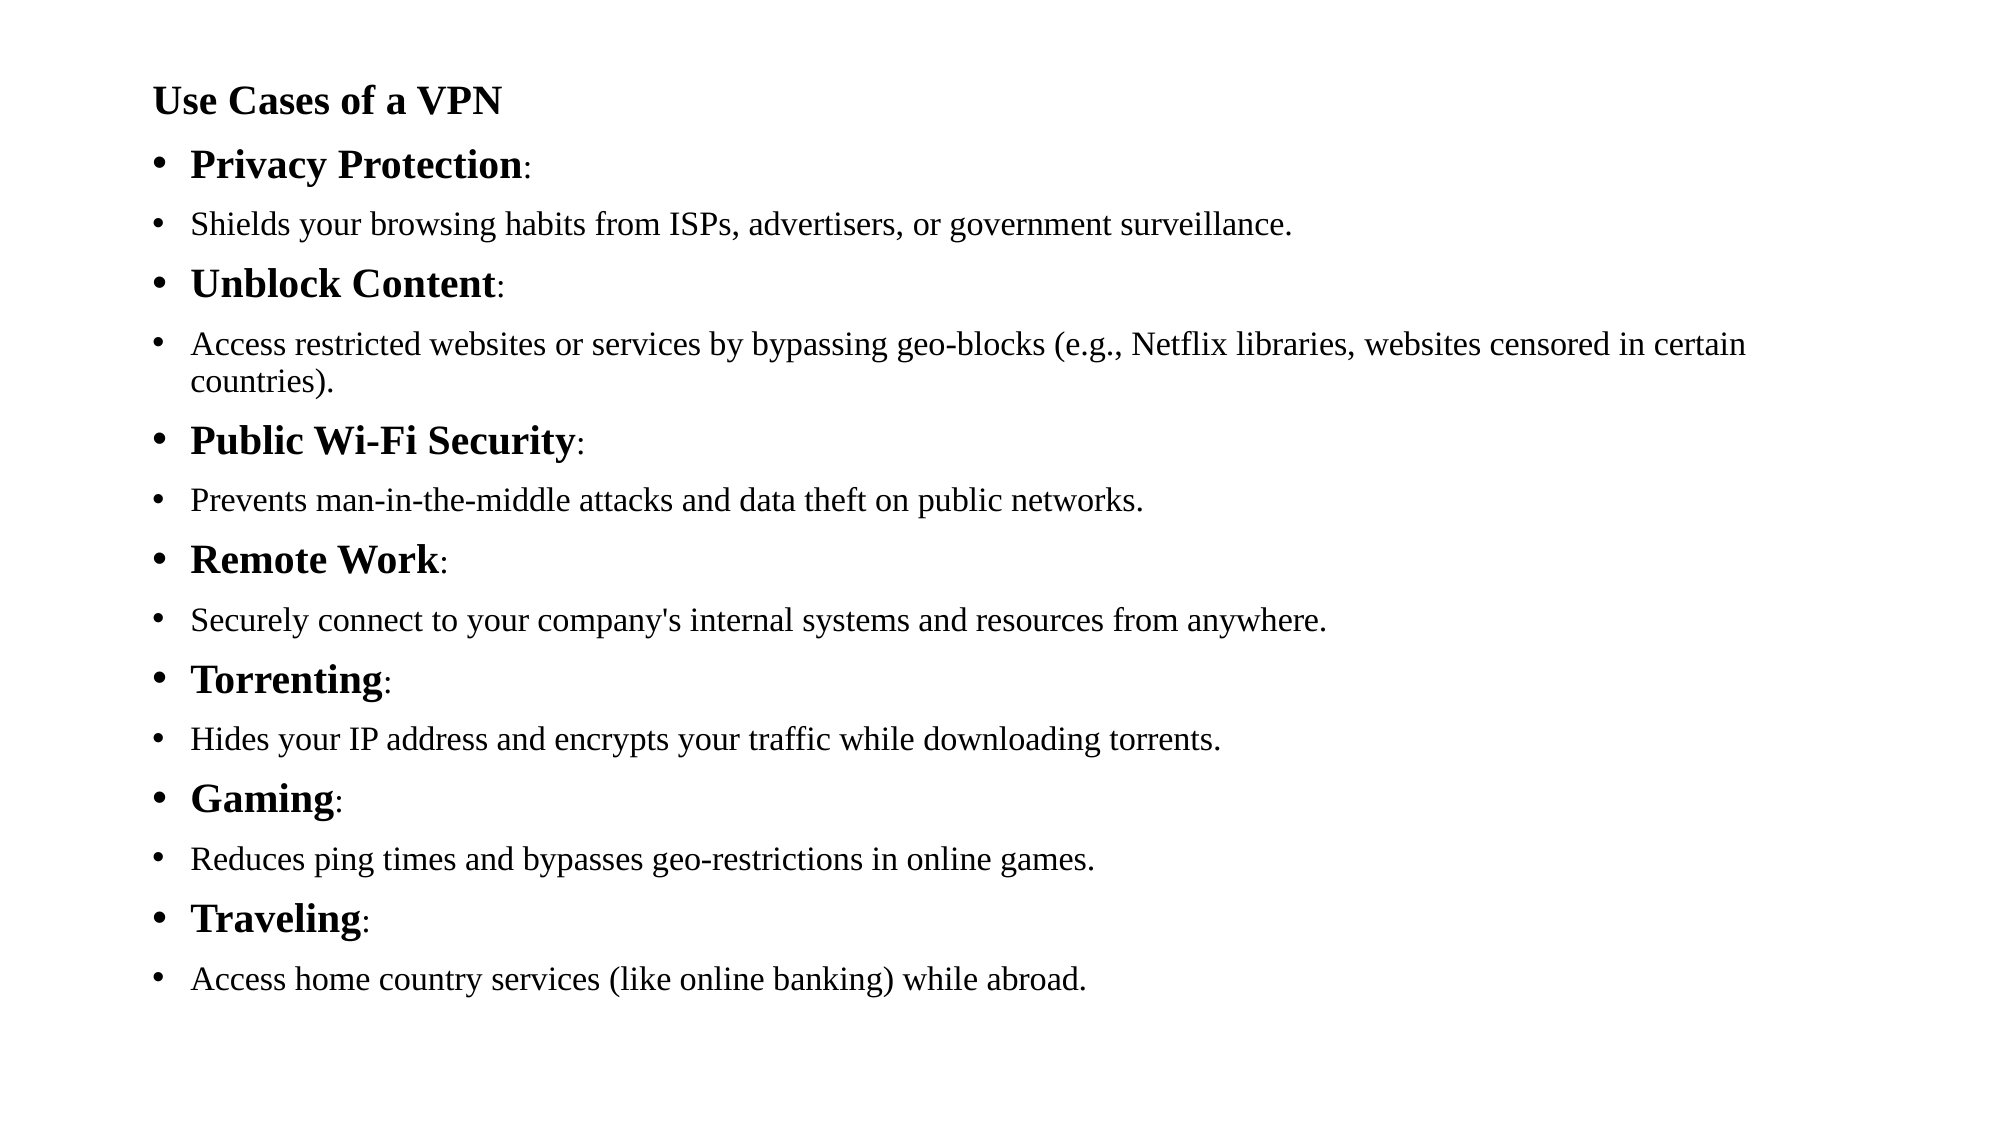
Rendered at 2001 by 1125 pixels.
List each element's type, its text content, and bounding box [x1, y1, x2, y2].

list Use Cases of a VPN Privacy Protection: Shields your browsing habits from ISPs, advertisers, or government surveillance. Unblock Content: Access restricted websites or services by bypassing geo-blocks (e.g., Netflix libraries, websites censored in certain countries). Public Wi-Fi Security: Prevents man-in-the-middle attacks and data theft on public networks. Remote Work: Securely connect to your company's internal systems and resources from anywhere. Torrenting: Hides your IP address and encrypts your traffic while downloading torrents. Gaming: Reduces ping times and bypasses geo-restrictions in online games. Traveling: Access home country services (like online banking) while abroad. [137, 71, 1863, 1014]
